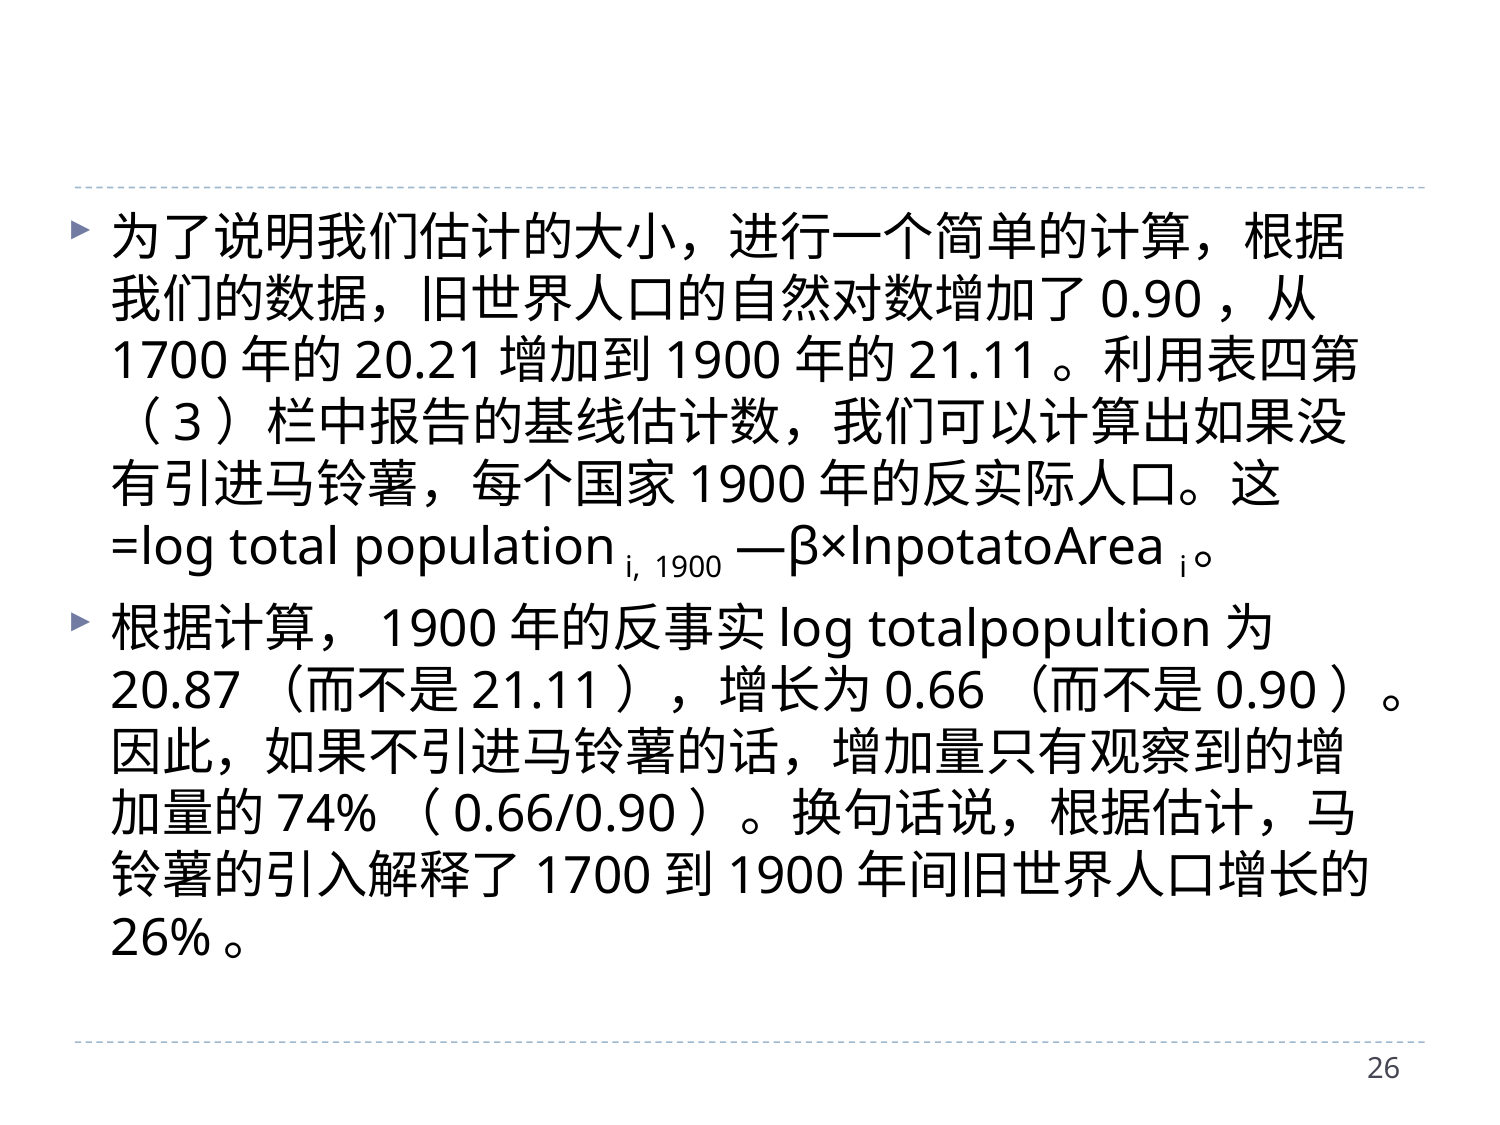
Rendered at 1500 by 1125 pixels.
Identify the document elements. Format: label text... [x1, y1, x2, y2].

slide_number 26 [1352, 1042, 1500, 1103]
list 为了说明我们估计的大小，进行一个简单的计算，根据我们的数据，旧世界人口的自然对数增加了0.90，从1700年的20.21增加到1900年的21.11。利用表四第（3）栏中报告的基线估计数，我们可以计算出如果没有引进马铃薯，每个国家1900年的反实际人口。这=log total population i, 1900 —β×lnpotatoArea i。 根据计算，1900年的反事实log totalpopultion为20.87（而不是21.11），增长为0.66（而不是0.90）。因此，如果不引进马铃薯的话，增加量只有观察到的增加量的74%（0.66/0.90）。换句话说，根据估计，马铃薯的引入解释了1700到1900年间旧世界人口增长的26%。 [53, 196, 1404, 988]
